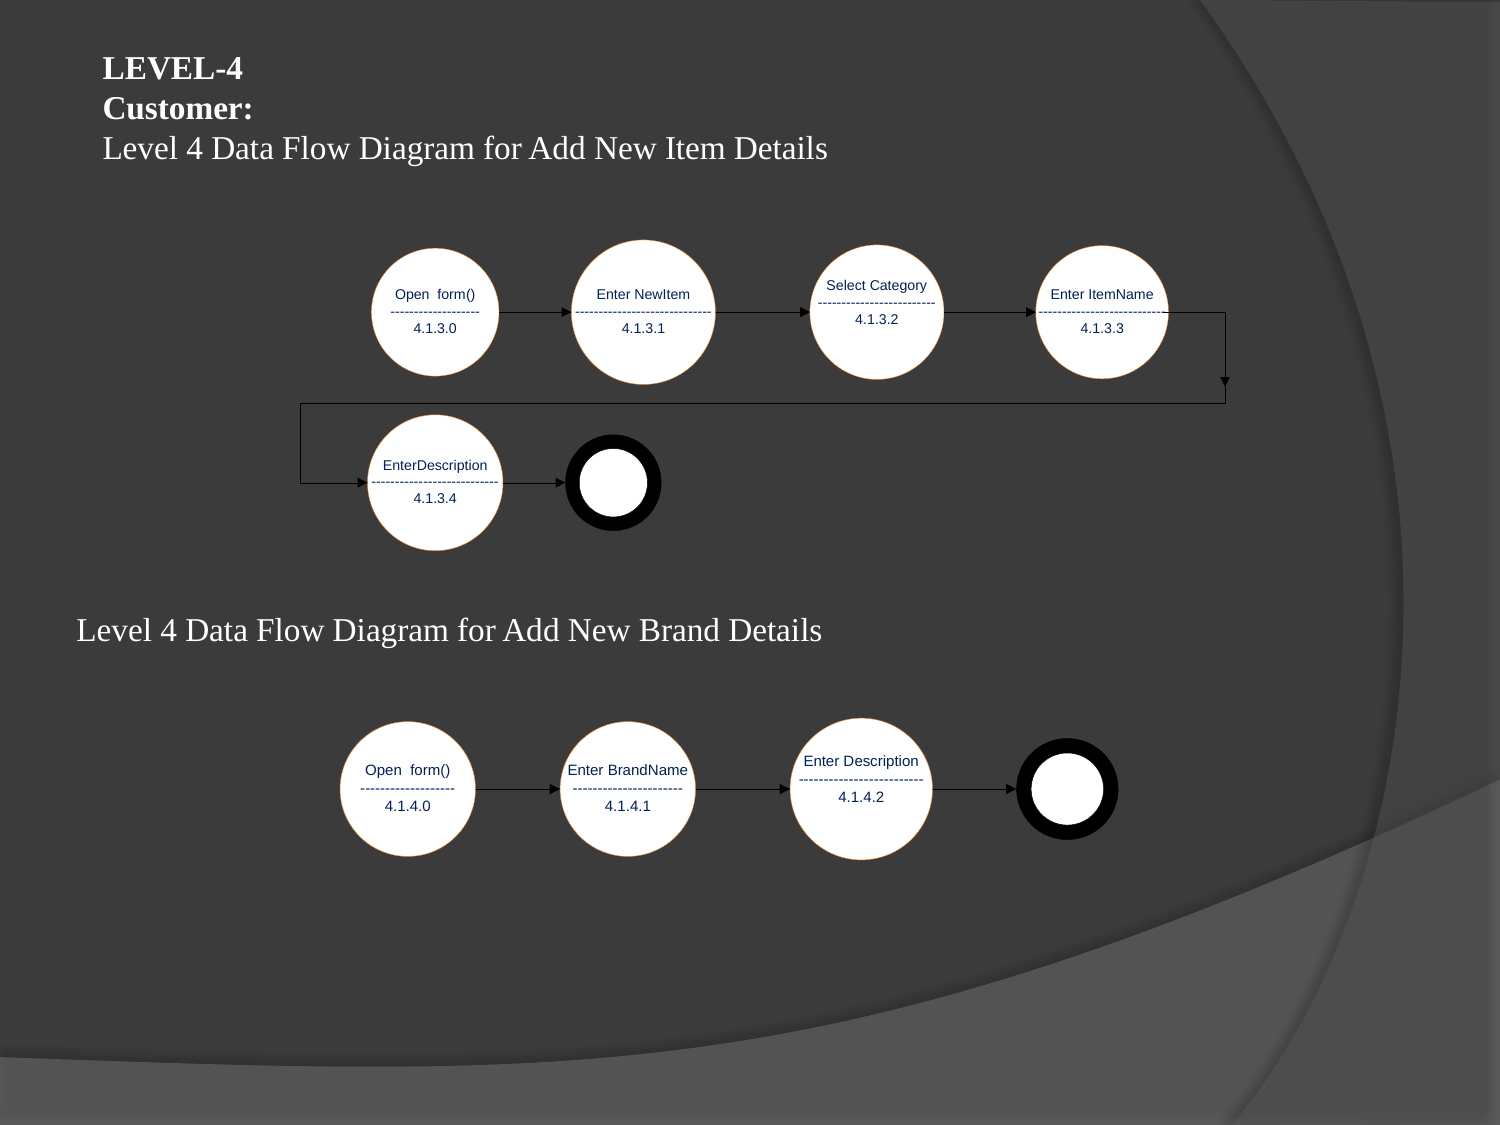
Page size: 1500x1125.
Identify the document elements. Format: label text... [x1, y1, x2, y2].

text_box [287, 237, 1263, 554]
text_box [337, 715, 1313, 863]
text_box LEVEL-4 Customer: Level 4 Data Flow Diagram for Add New Item Details [87, 38, 963, 214]
text_box Level 4 Data Flow Diagram for Add New Brand Details [24, 600, 875, 656]
